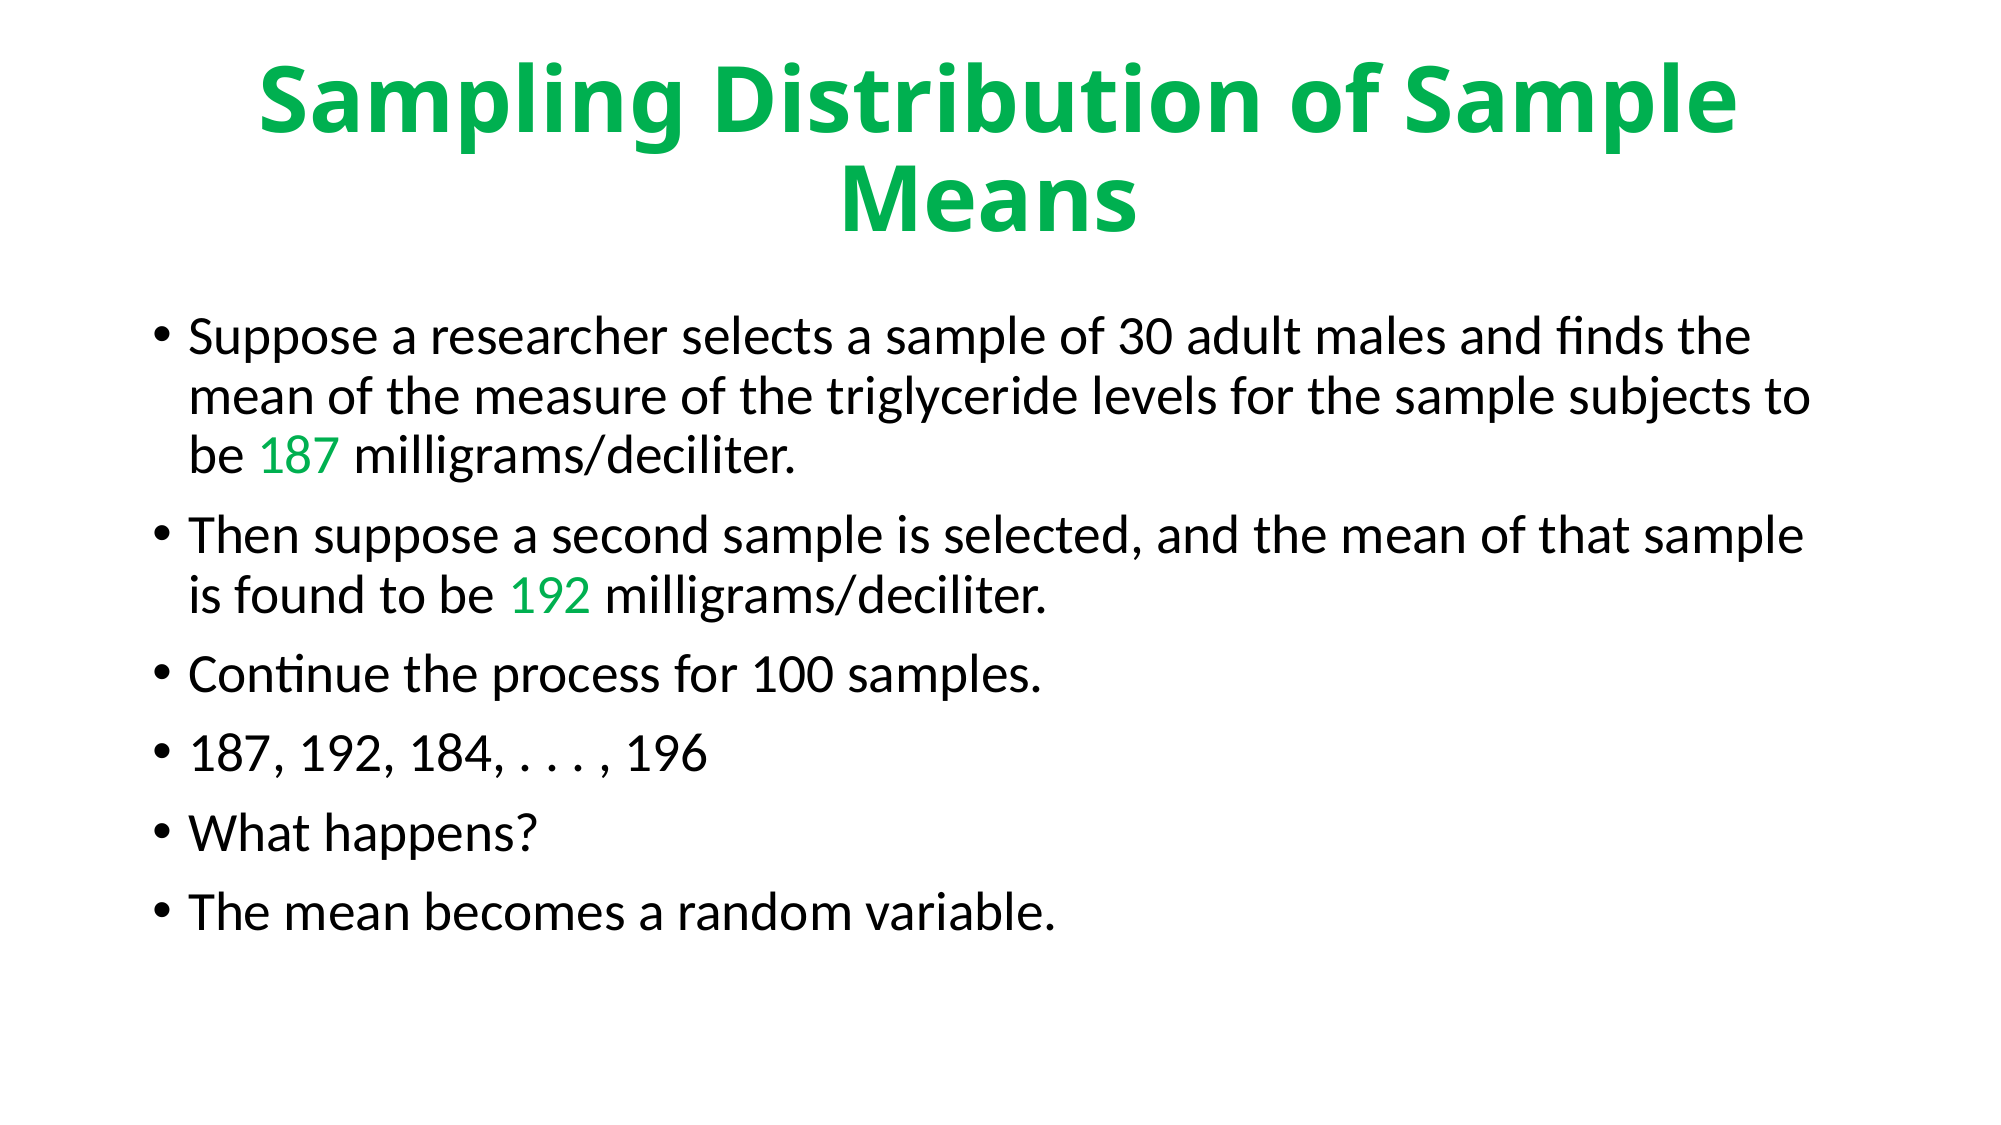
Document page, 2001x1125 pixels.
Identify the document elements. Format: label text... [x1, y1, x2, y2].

list Suppose a researcher selects a sample of 30 adult males and finds the mean of the measure of the triglyceride levels for the sample subjects to be 187 milligrams/deciliter. Then suppose a second sample is selected, and the mean of that sample is found to be 192 milligrams/deciliter. Continue the process for 100 samples. 187, 192, 184, . . . , 196 What happens? The mean becomes a random variable. [137, 299, 1863, 1014]
title Sampling Distribution of Sample Means [137, 59, 1863, 245]
